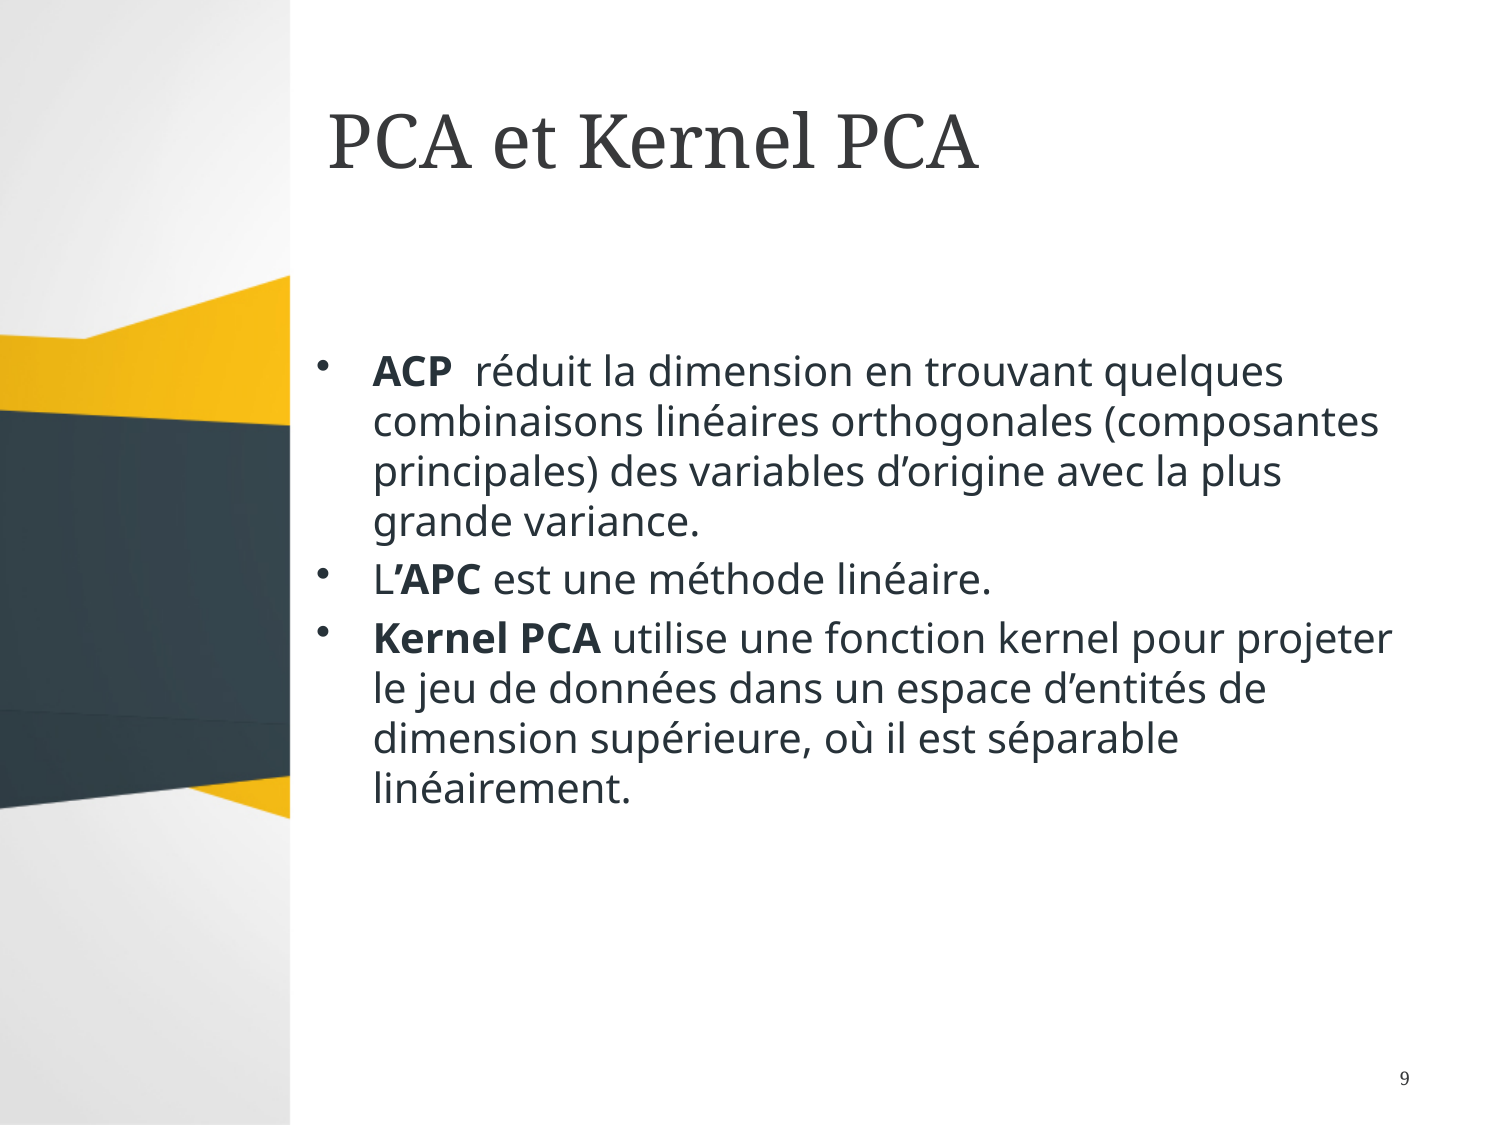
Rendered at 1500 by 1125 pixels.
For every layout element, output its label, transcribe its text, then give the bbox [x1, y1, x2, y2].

picture [0, 0, 1500, 1125]
title PCA et Kernel PCA [312, 45, 1424, 233]
slide_number 9 [1074, 1058, 1425, 1103]
list ACP réduit la dimension en trouvant quelques combinaisons linéaires orthogonales (composantes principales) des variables d’origine avec la plus grande variance. L’APC est une méthode linéaire. Kernel PCA utilise une fonction kernel pour projeter le jeu de données dans un espace d’entités de dimension supérieure, où il est séparable linéairement. [301, 337, 1414, 1080]
